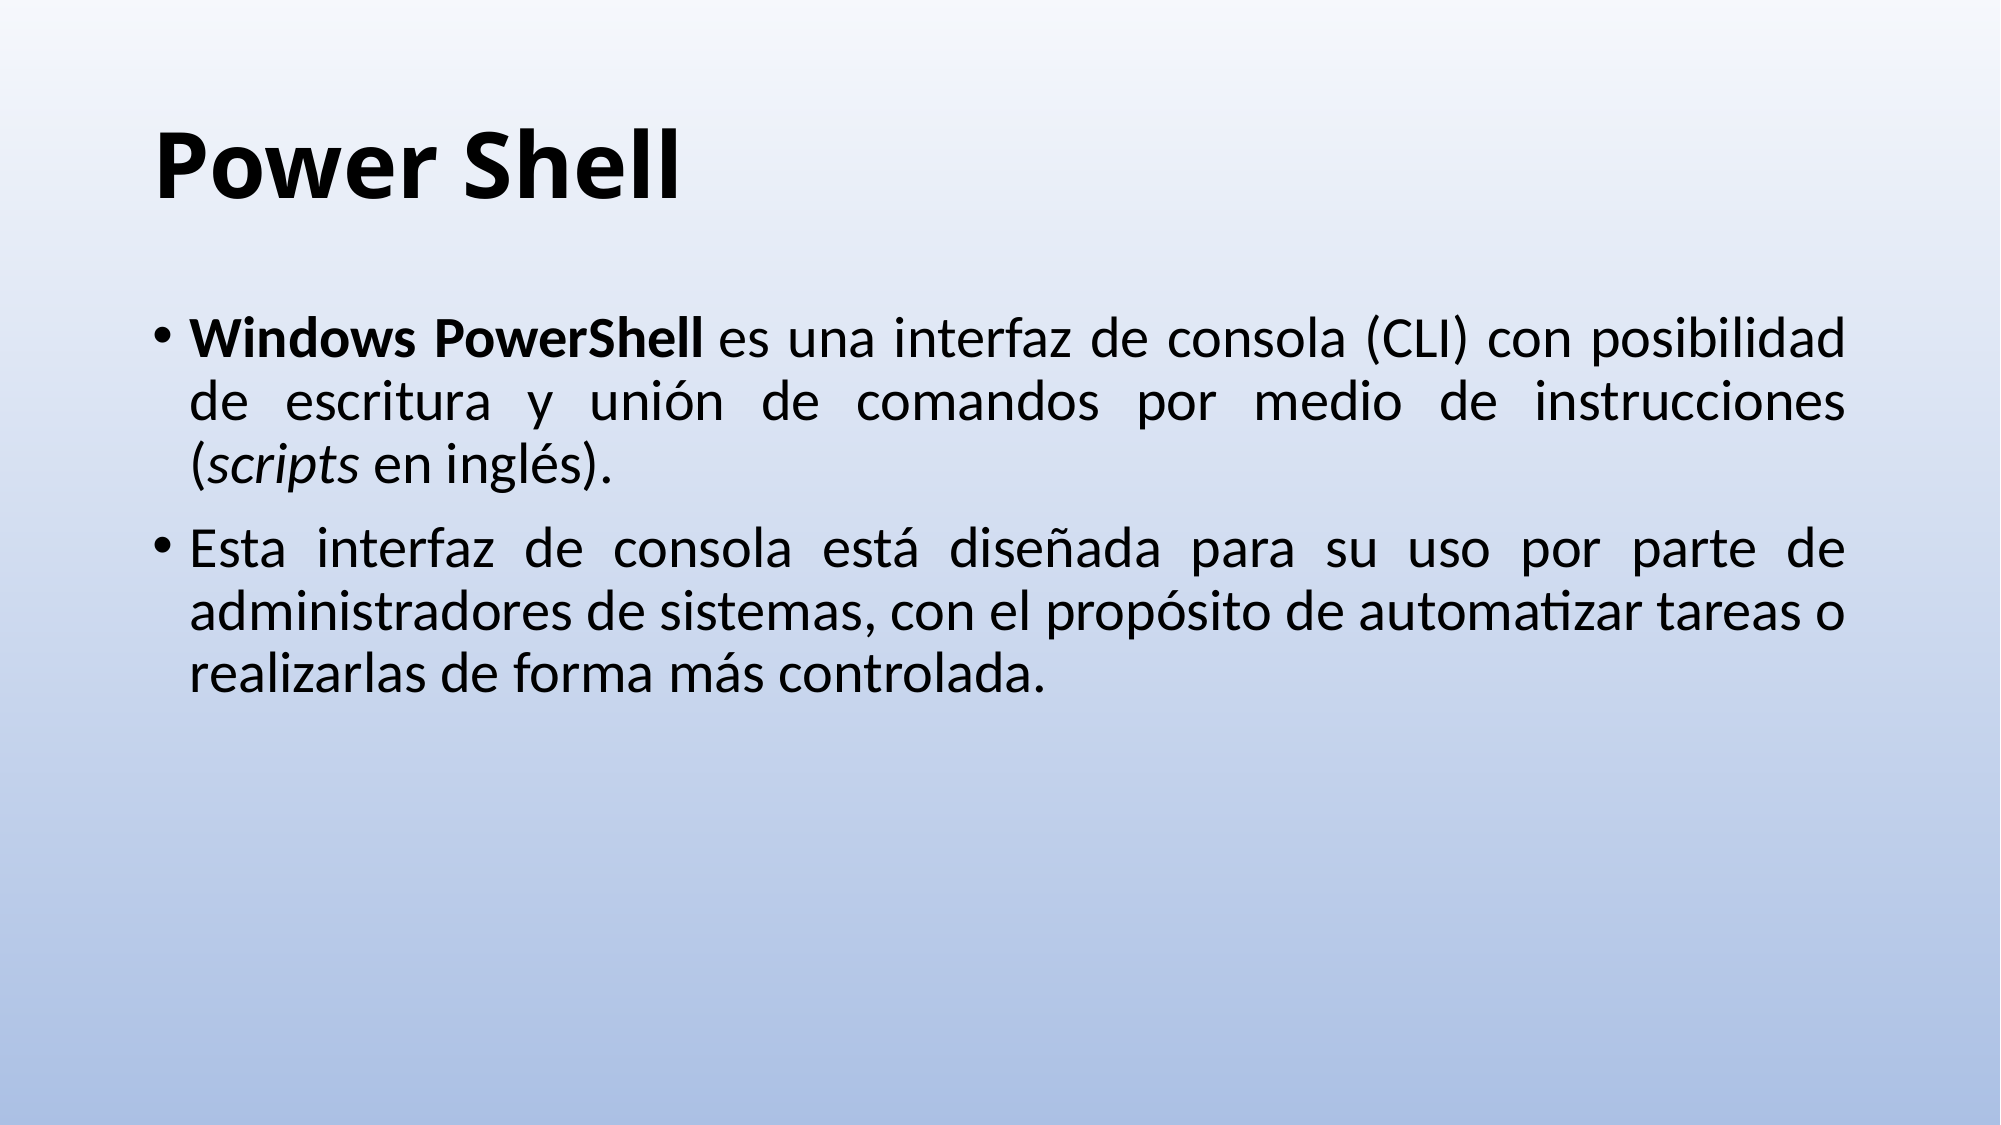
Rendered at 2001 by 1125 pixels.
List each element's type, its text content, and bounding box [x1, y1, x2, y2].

title Power Shell [137, 59, 1863, 278]
list Windows PowerShell es una interfaz de consola (CLI) con posibilidad de escritura y unión de comandos por medio de instrucciones (scripts en inglés). Esta interfaz de consola está diseñada para su uso por parte de administradores de sistemas, con el propósito de automatizar tareas o realizarlas de forma más controlada. [137, 299, 1863, 1014]
